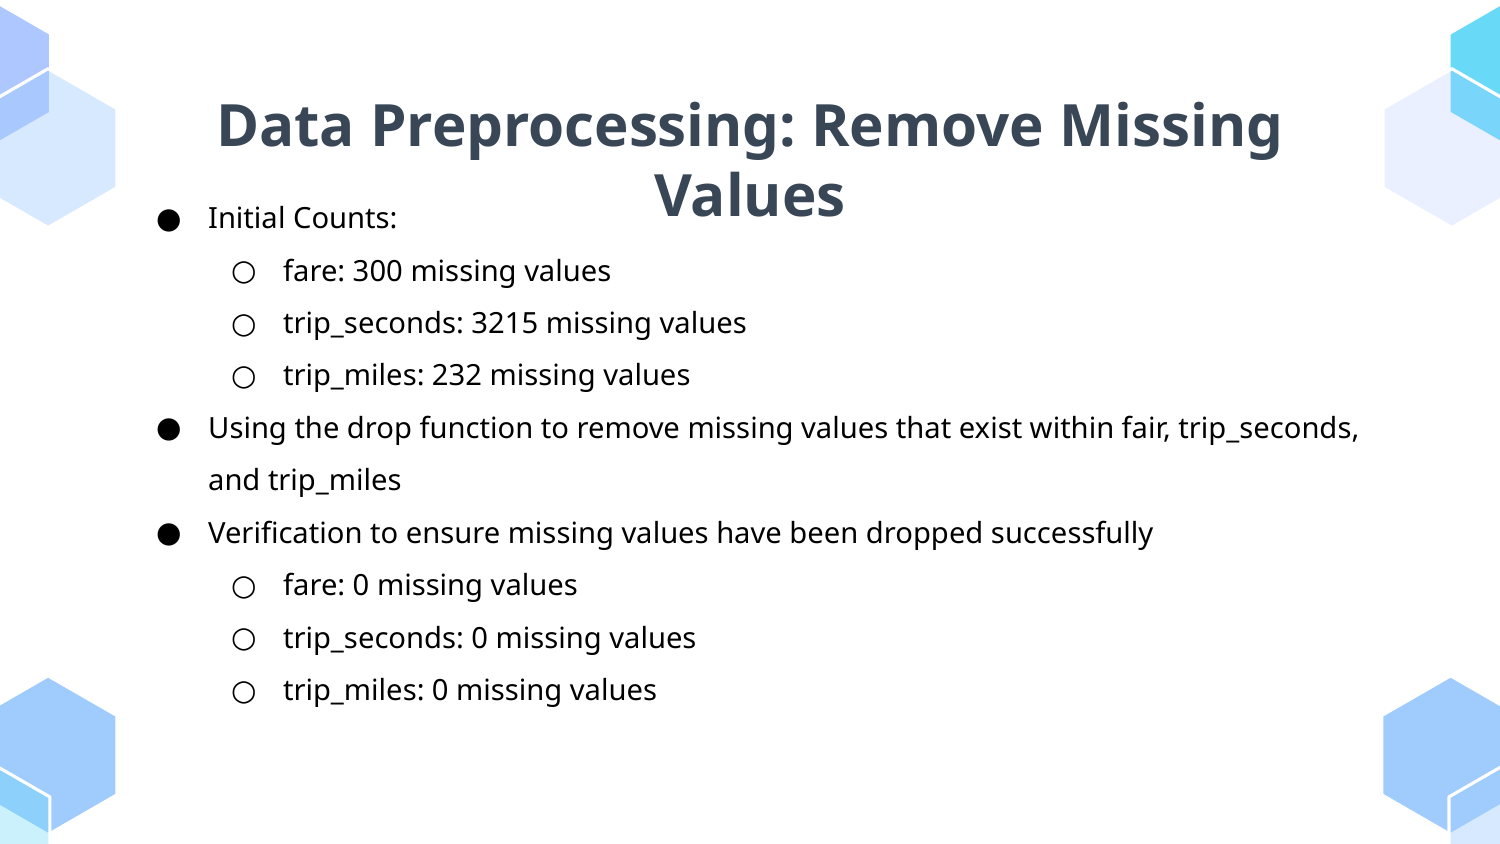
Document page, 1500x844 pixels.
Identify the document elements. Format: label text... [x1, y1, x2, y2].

title Data Preprocessing: Remove Missing Values [118, 72, 1382, 166]
list Initial Counts: fare: 300 missing values trip_seconds: 3215 missing values trip_miles: 232 missing values Using the drop function to remove missing values that exist within fair, trip_seconds, and trip_miles Verification to ensure missing values have been dropped successfully fare: 0 missing values trip_seconds: 0 missing values trip_miles: 0 missing values [118, 166, 1382, 683]
